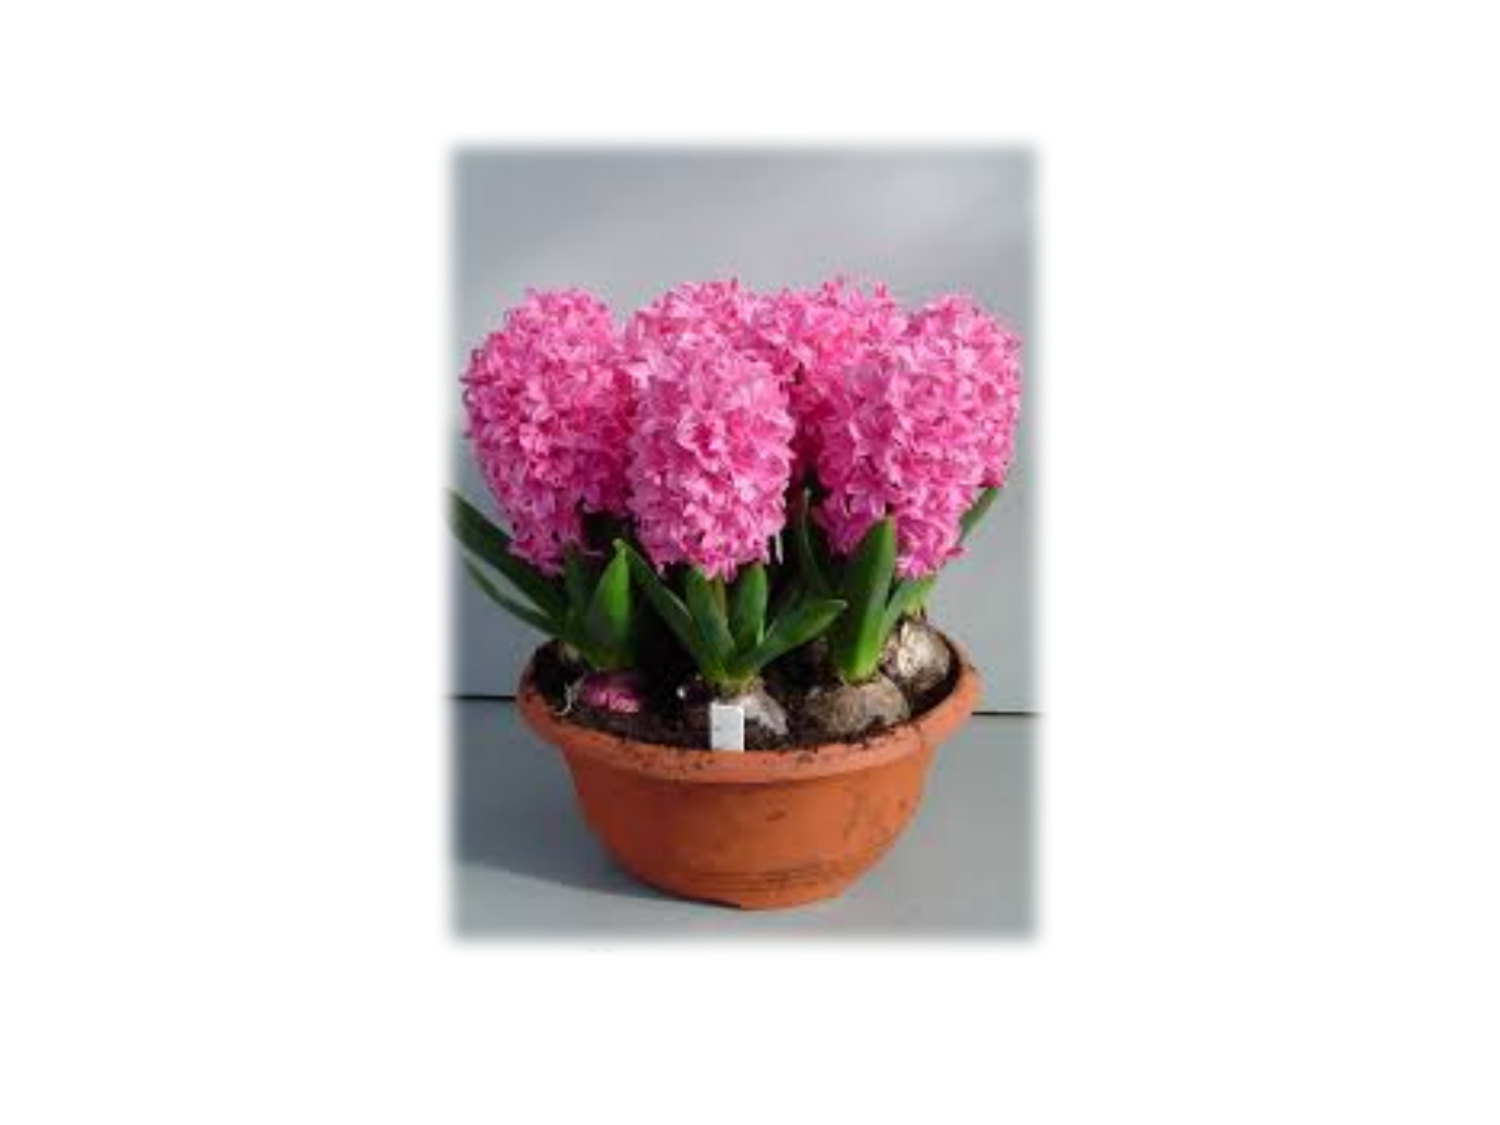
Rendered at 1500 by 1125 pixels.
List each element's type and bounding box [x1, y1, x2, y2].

picture [433, 128, 1055, 959]
